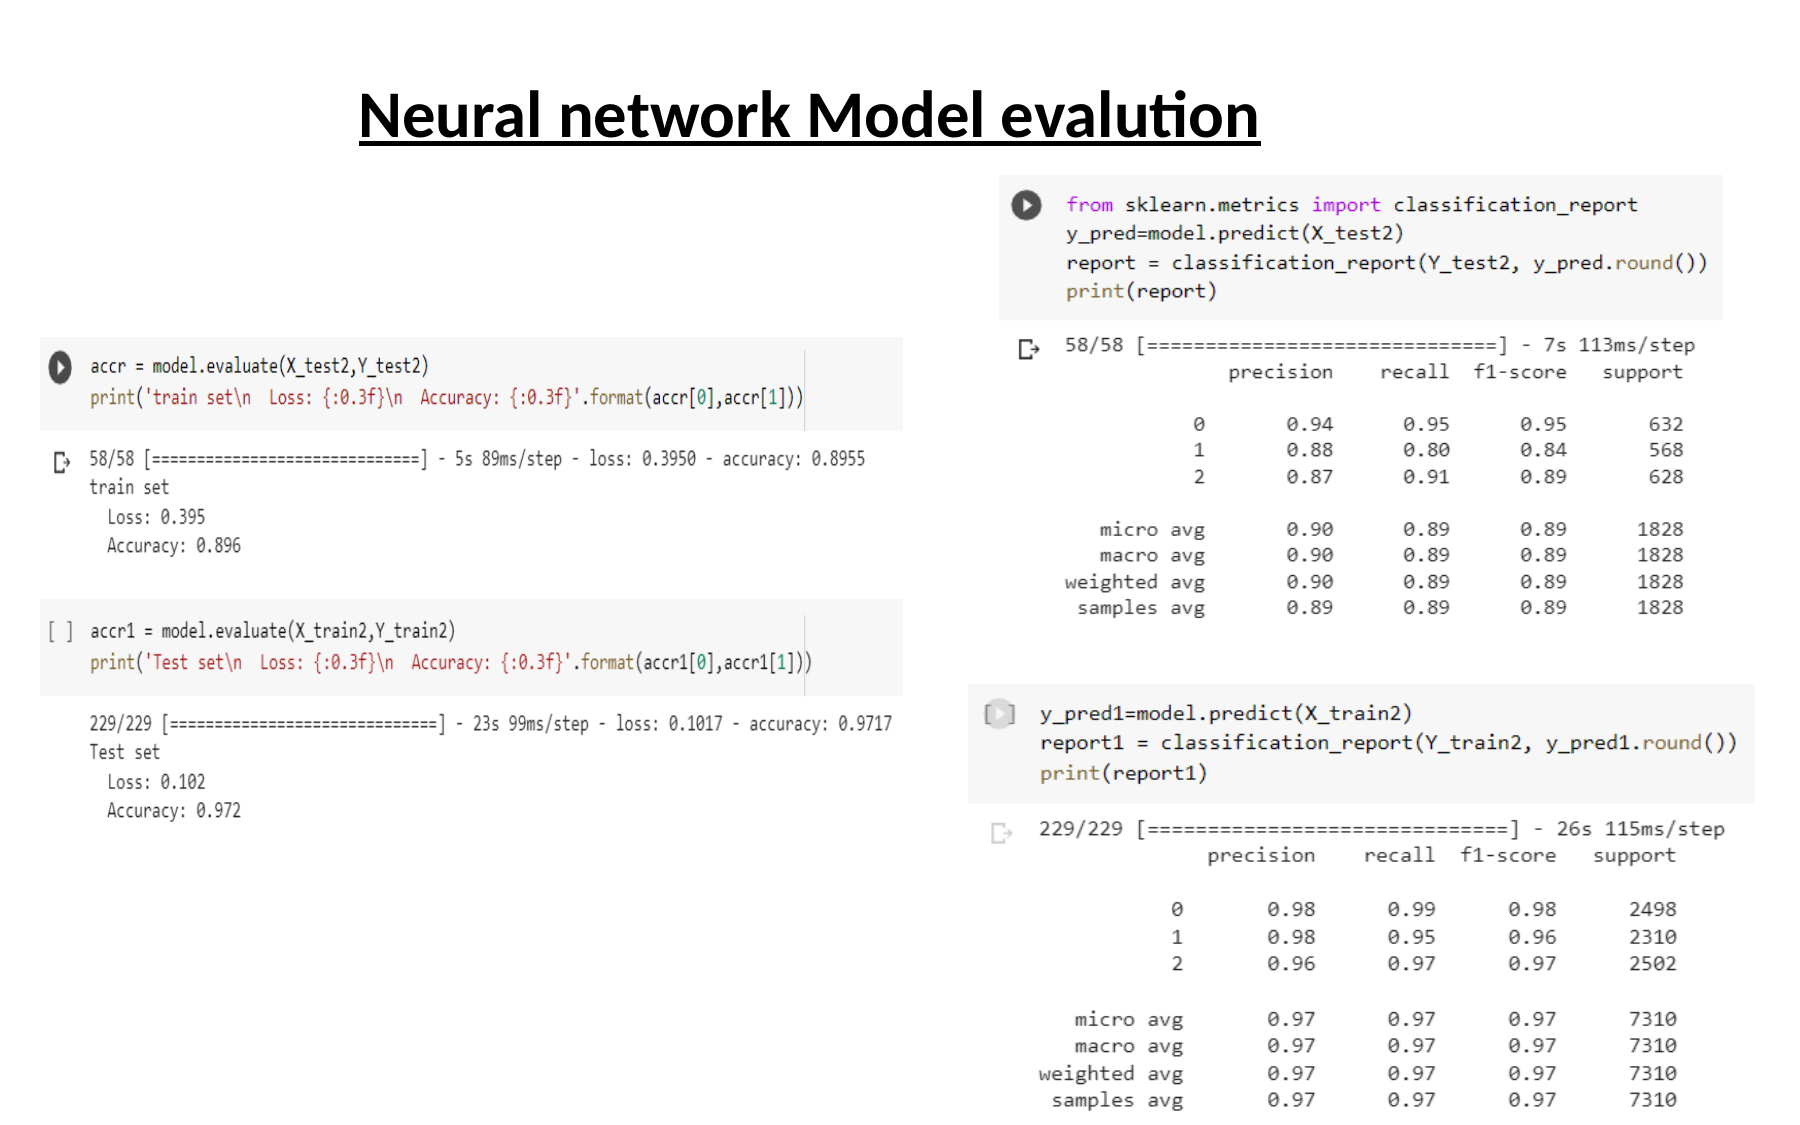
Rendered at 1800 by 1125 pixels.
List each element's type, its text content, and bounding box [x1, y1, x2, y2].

text_box Neural network Model evalution [224, 63, 1395, 158]
picture [999, 171, 1723, 638]
picture [40, 337, 904, 826]
picture [968, 684, 1755, 1123]
